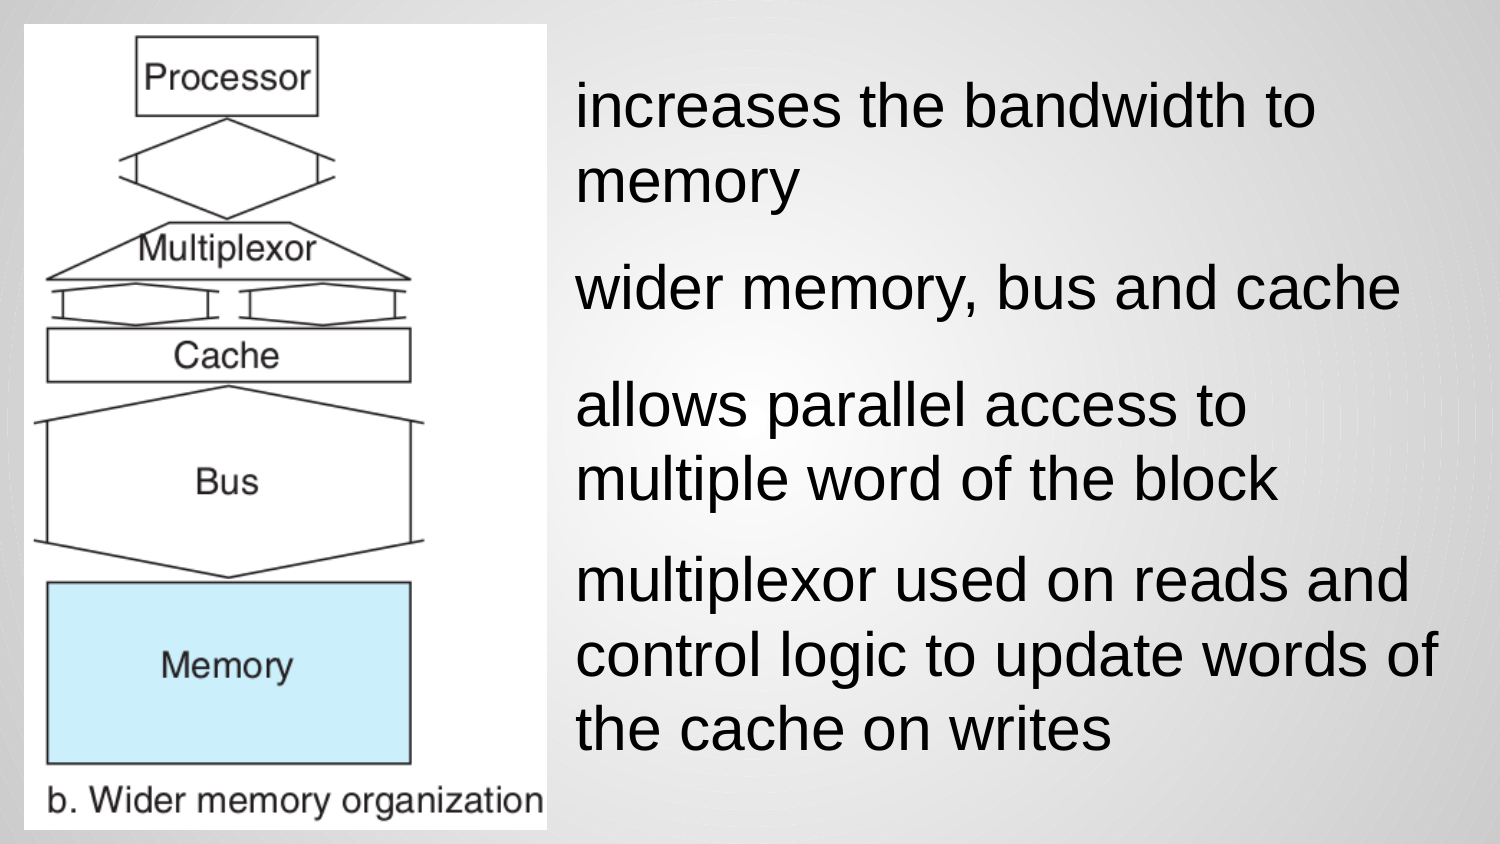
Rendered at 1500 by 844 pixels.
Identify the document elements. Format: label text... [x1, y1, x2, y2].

list wider memory, bus and cache [560, 231, 1488, 348]
list allows parallel access to multiple word of the block [560, 348, 1488, 523]
picture [24, 24, 547, 831]
list multiplexor used on reads and control logic to update words of the cache on writes [560, 523, 1488, 780]
list increases the bandwidth to memory [560, 49, 1488, 231]
